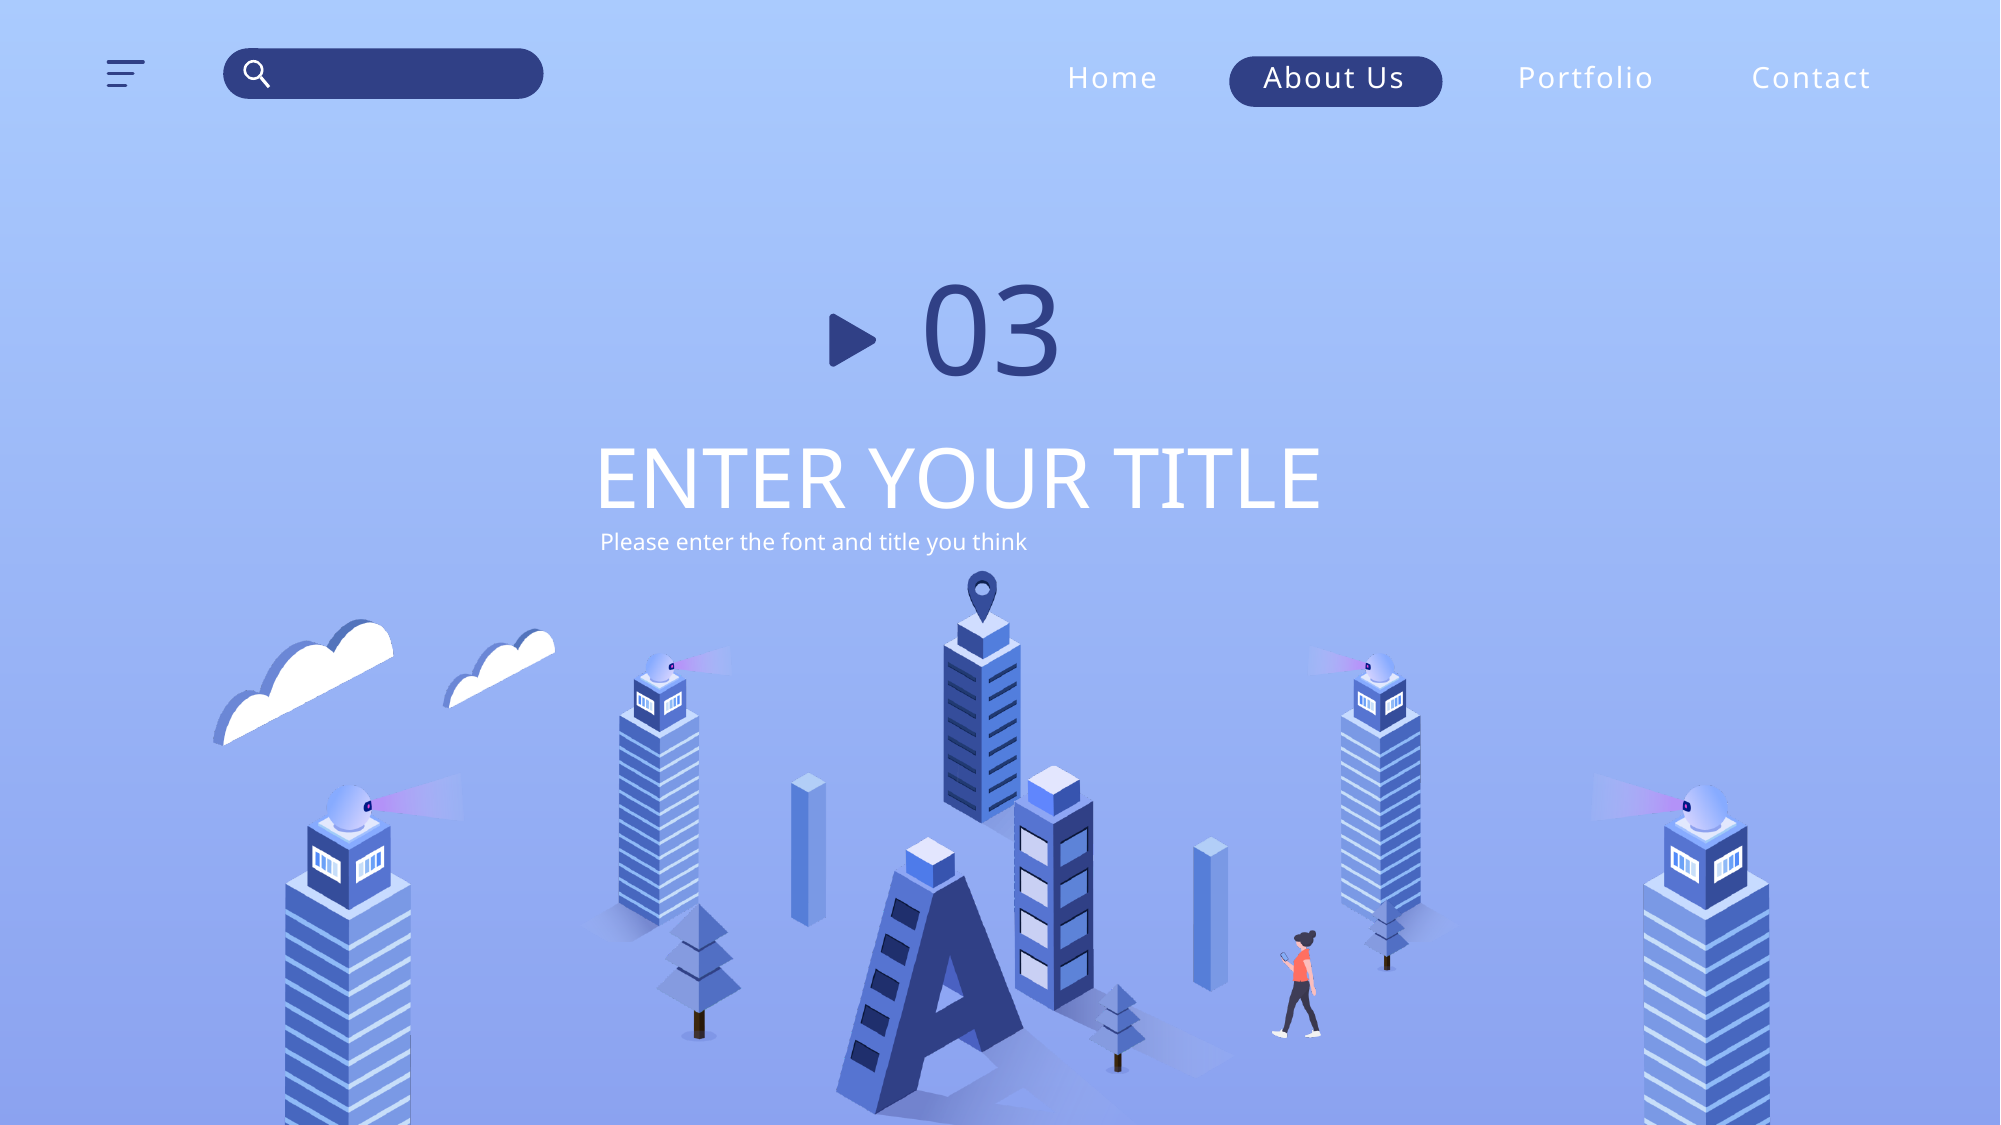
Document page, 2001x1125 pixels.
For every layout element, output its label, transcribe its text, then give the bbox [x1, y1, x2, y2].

picture [771, 564, 1481, 1125]
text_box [829, 242, 1115, 410]
picture [1587, 766, 1866, 1125]
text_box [108, 48, 544, 99]
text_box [1229, 52, 1443, 107]
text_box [578, 417, 1443, 564]
text_box Contact [1736, 52, 1895, 103]
text_box Portfolio [1503, 52, 1668, 103]
text_box Home [1052, 52, 1172, 103]
picture [167, 604, 768, 1125]
